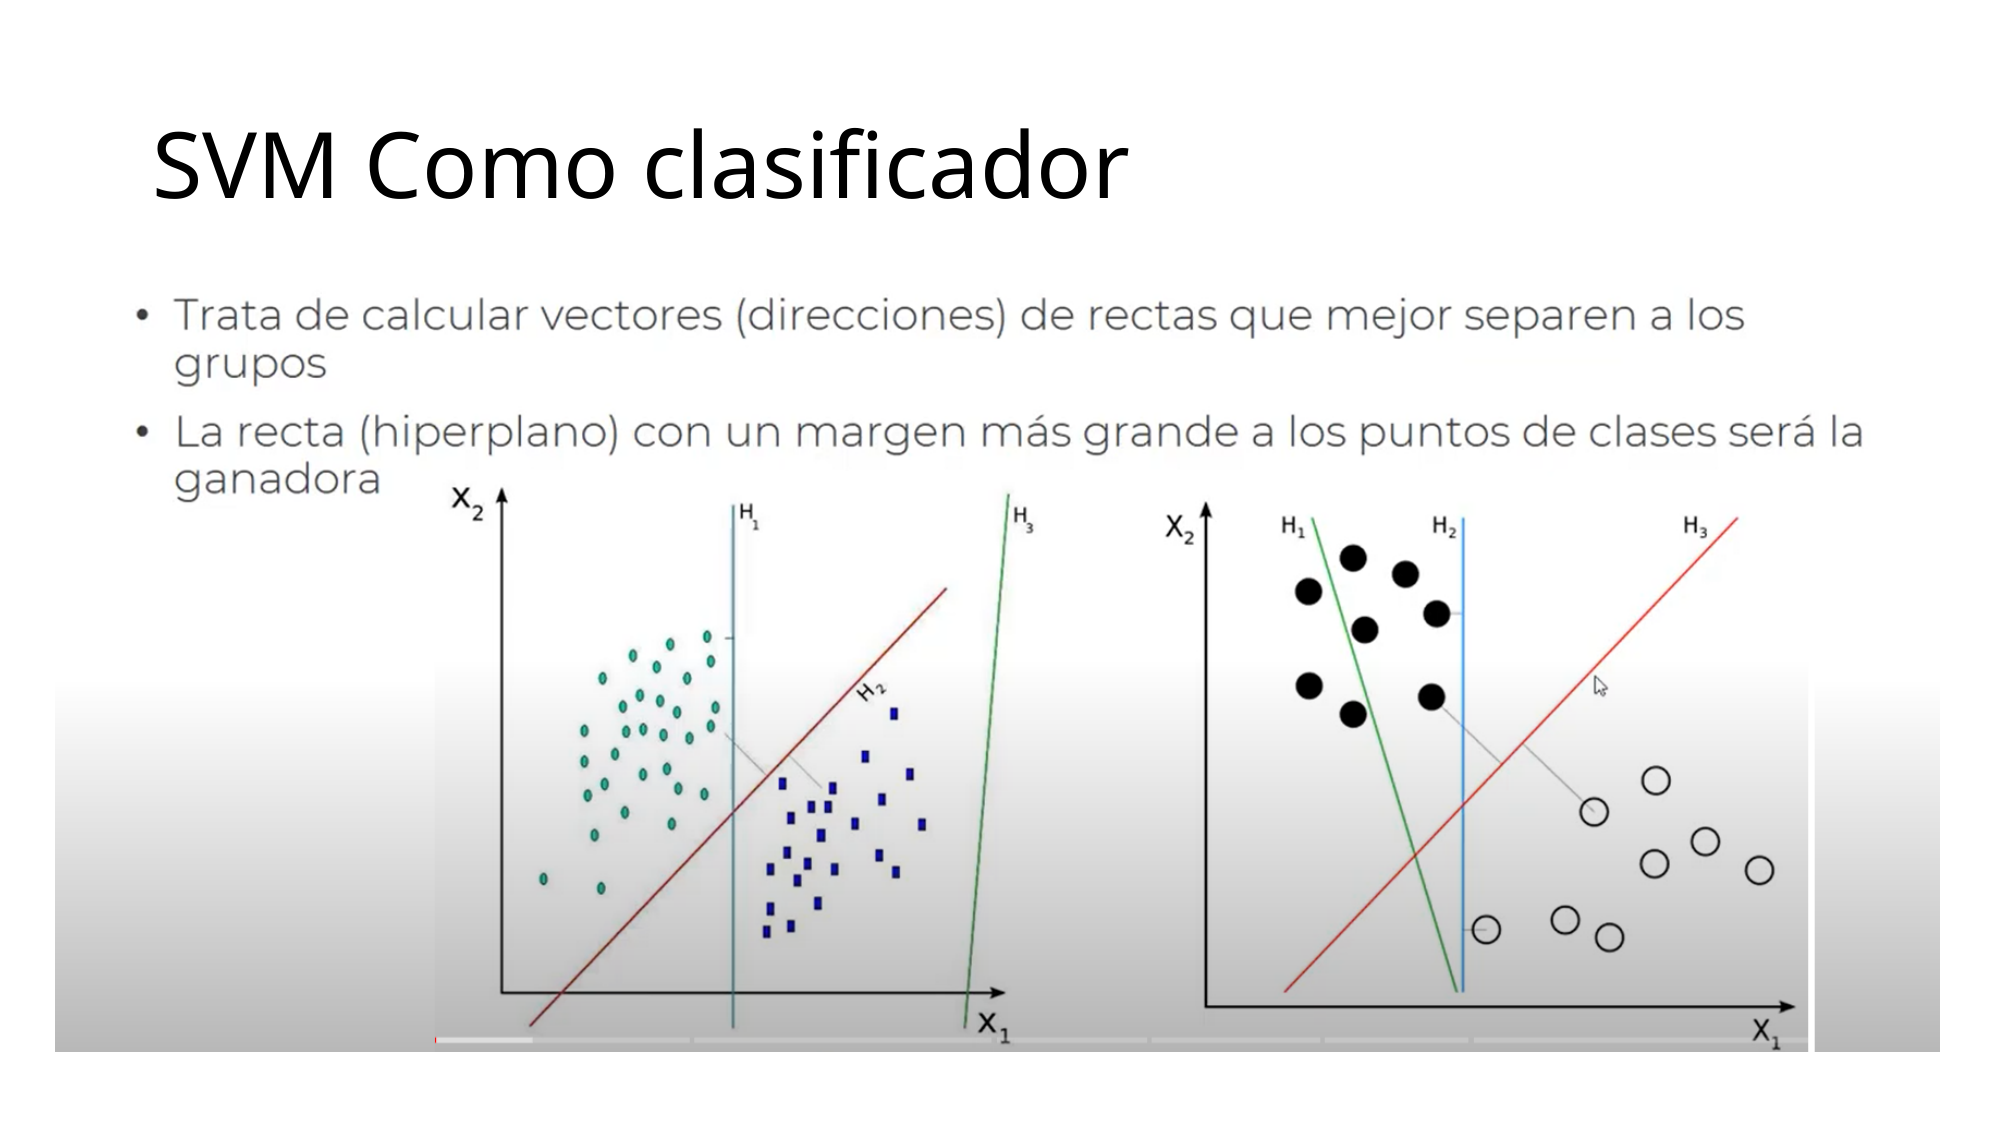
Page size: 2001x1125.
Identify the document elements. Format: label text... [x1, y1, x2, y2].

picture [55, 222, 1940, 1052]
title SVM Como clasificador [137, 59, 1863, 222]
